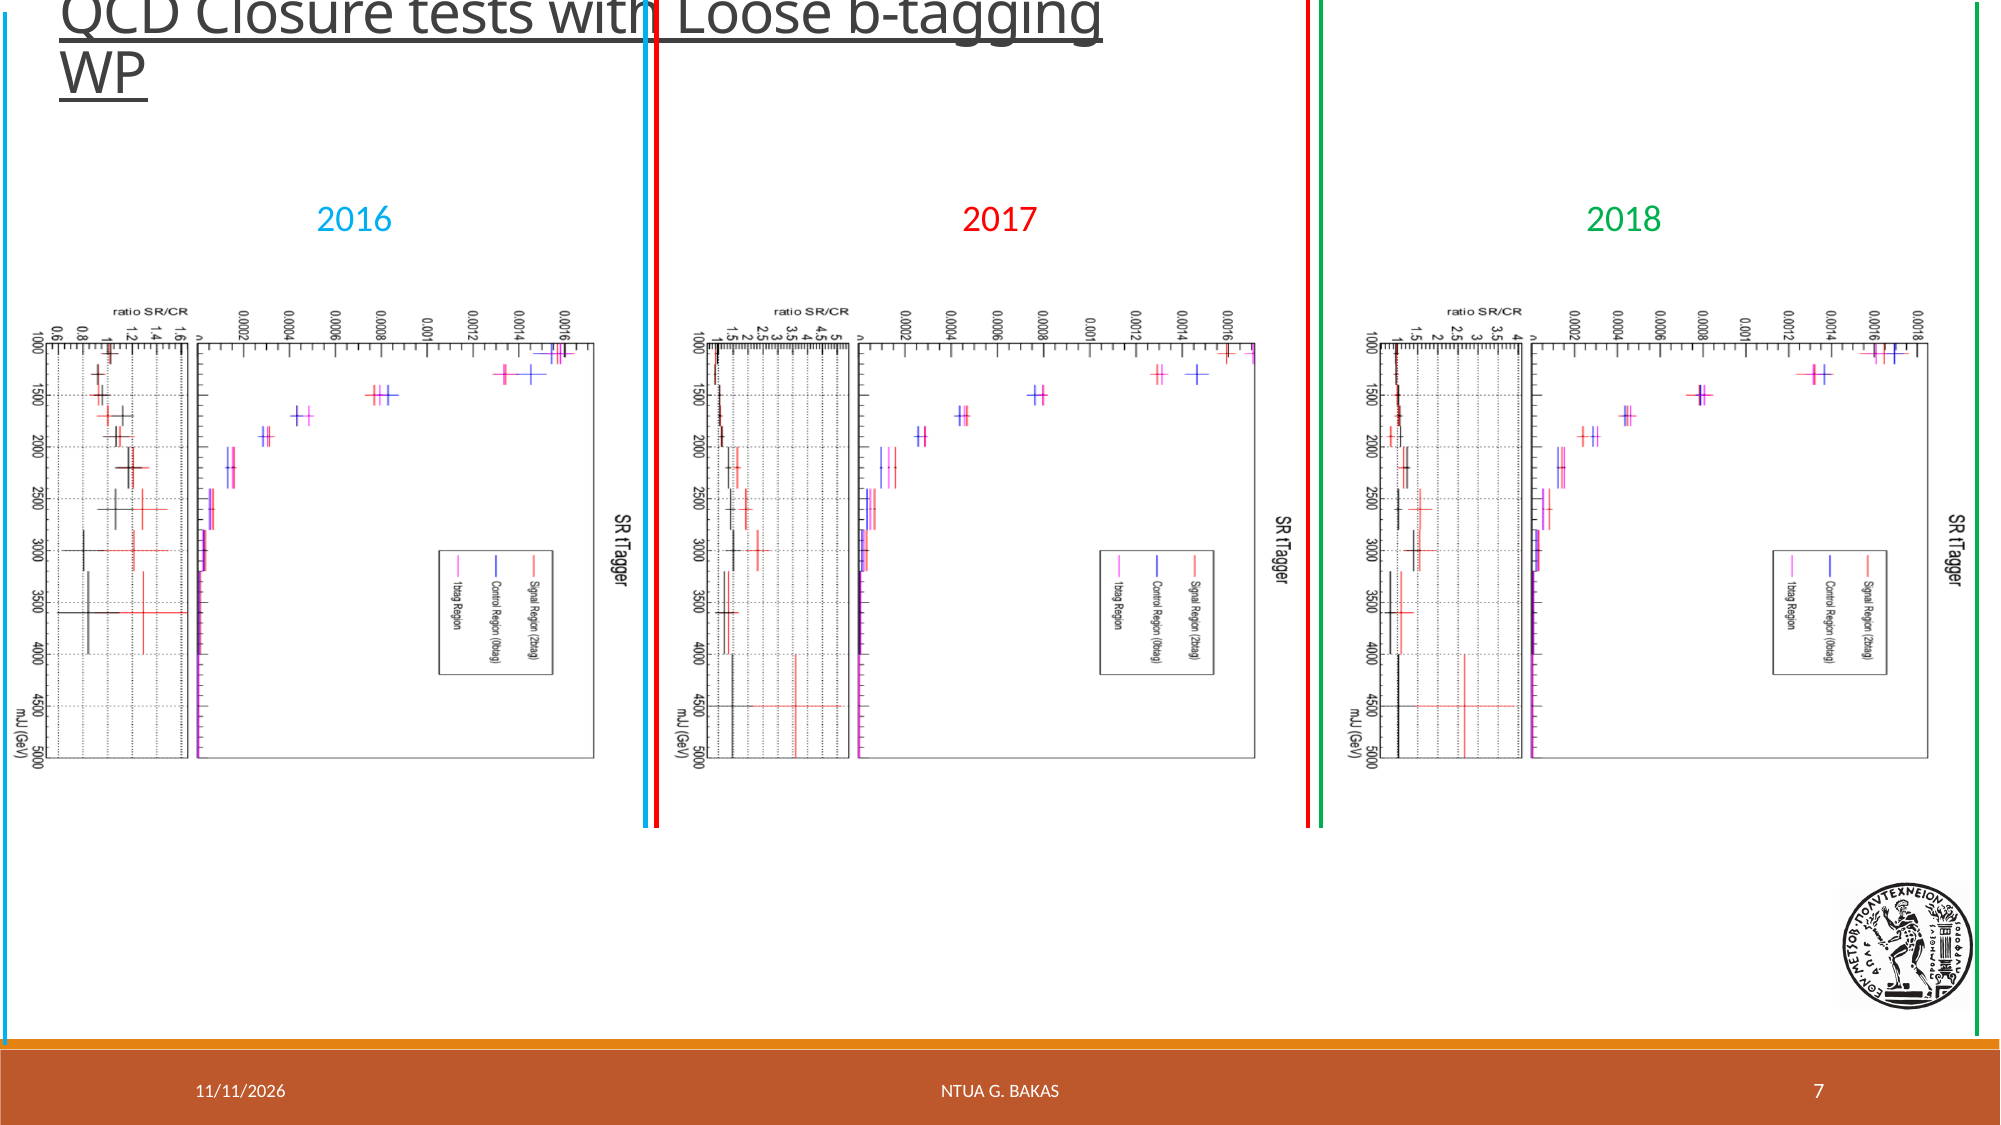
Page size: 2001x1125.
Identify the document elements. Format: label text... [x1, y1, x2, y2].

text_box 2016 [185, 186, 524, 232]
picture [1839, 880, 1975, 1012]
text_box 2017 [831, 186, 1169, 232]
text_box 2018 [1455, 186, 1793, 232]
slide_number 7 [1624, 1059, 1840, 1120]
picture [1398, 235, 1916, 863]
picture [726, 235, 1243, 863]
text_box QCD Closure tests with Loose b-tagging WP [44, 28, 642, 113]
footer NTUA G. Bakas [604, 1059, 1396, 1120]
text_box QCD Closure tests with Loose b-tagging WP [665, 28, 1127, 113]
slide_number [180, 1059, 586, 1120]
picture [64, 235, 582, 863]
